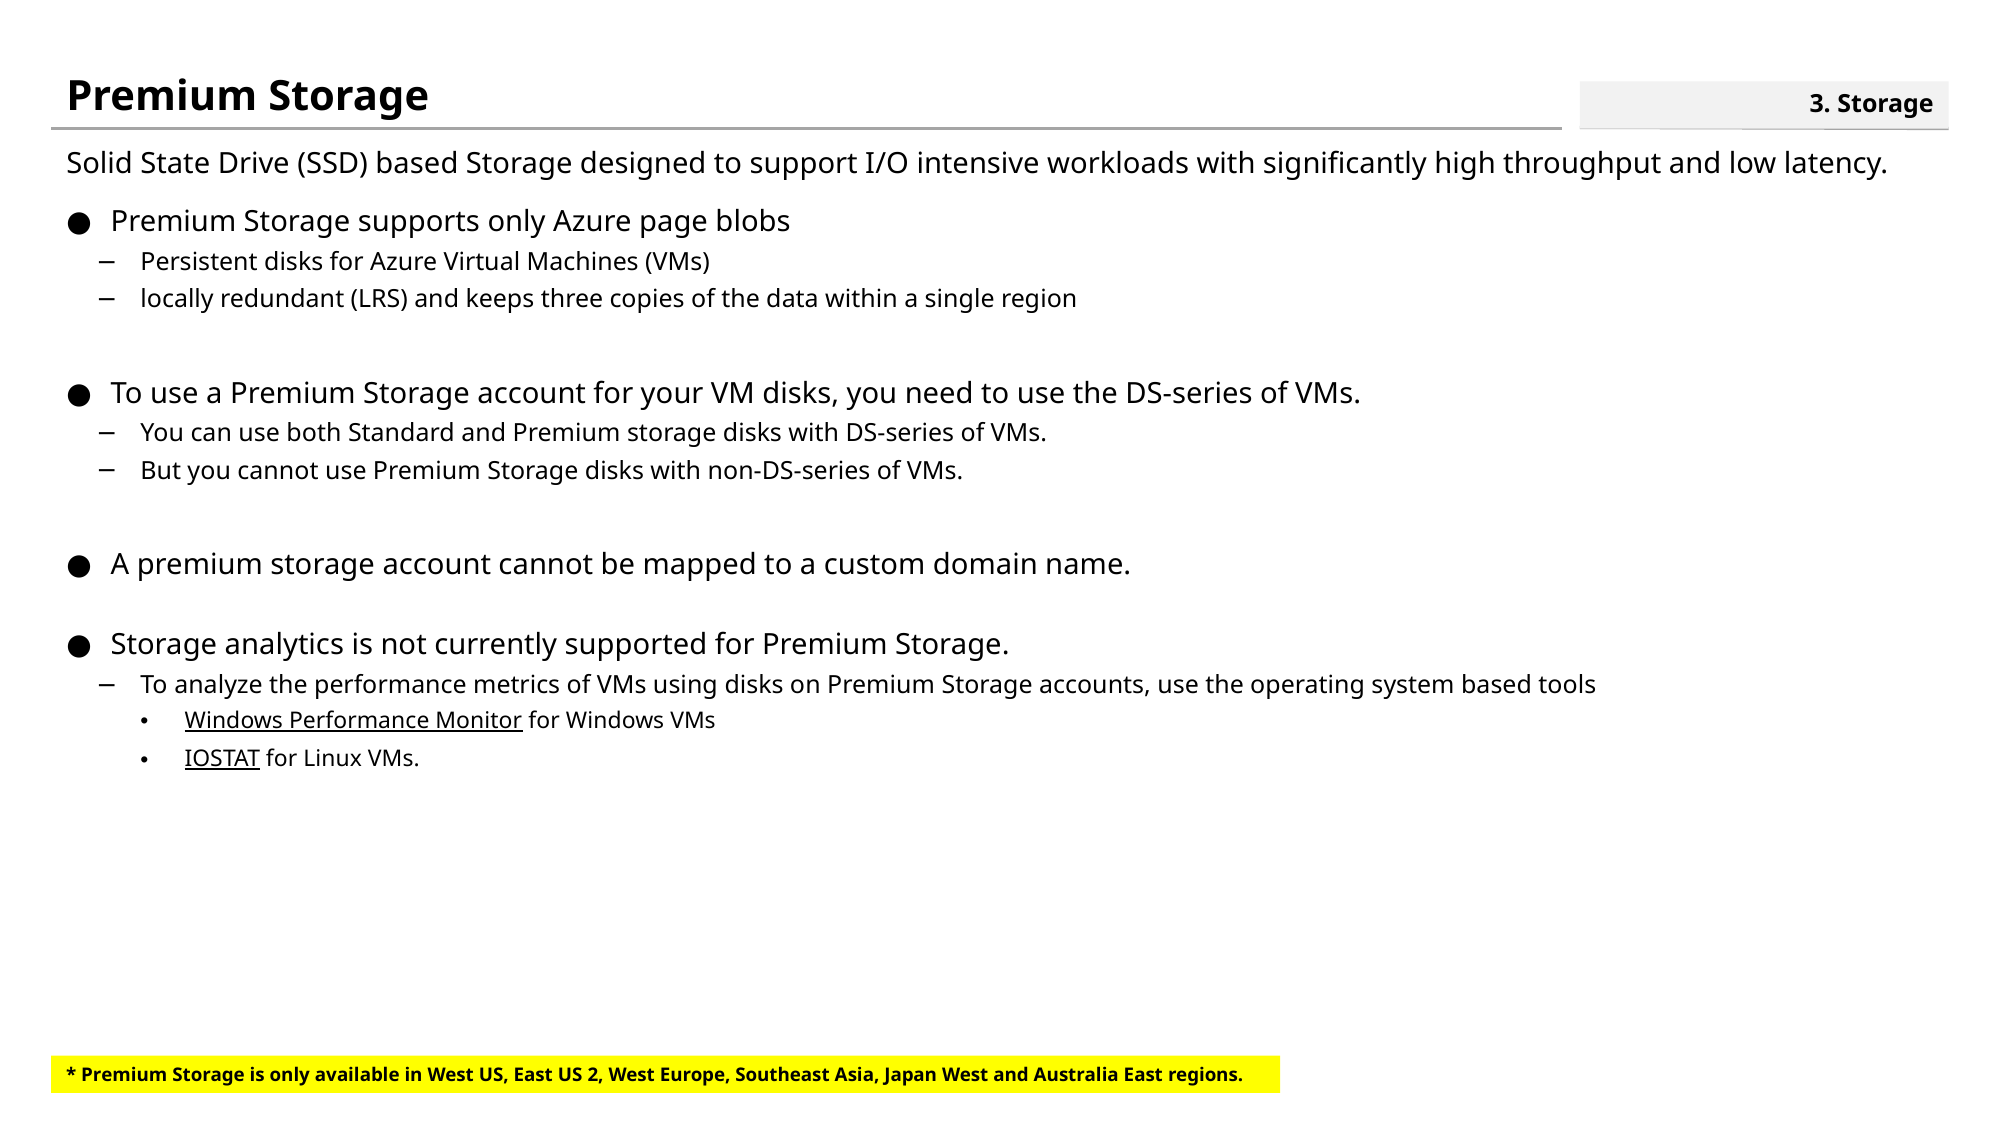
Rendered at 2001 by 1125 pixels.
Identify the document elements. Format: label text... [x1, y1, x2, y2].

list 3. Storage [1579, 81, 1949, 128]
list Premium Storage supports only Azure page blobs Persistent disks for Azure Virtual Machines (VMs) locally redundant (LRS) and keeps three copies of the data within a single region To use a Premium Storage account for your VM disks, you need to use the DS-series of VMs. You can use both Standard and Premium storage disks with DS-series of VMs. But you cannot use Premium Storage disks with non-DS-series of VMs. A premium storage account cannot be mapped to a custom domain name. Storage analytics is not currently supported for Premium Storage. To analyze the performance metrics of VMs using disks on Premium Storage accounts, use the operating system based tools Windows Performance Monitor for Windows VMs IOSTAT for Linux VMs. [51, 199, 1949, 1052]
text_box * Premium Storage is only available in West US, East US 2, West Europe, Southeast Asia, Japan West and Australia East regions. [51, 1055, 1281, 1093]
list Solid State Drive (SSD) based Storage designed to support I/O intensive workloads with significantly high throughput and low latency. [51, 128, 1949, 199]
title Premium Storage [51, 59, 1563, 128]
